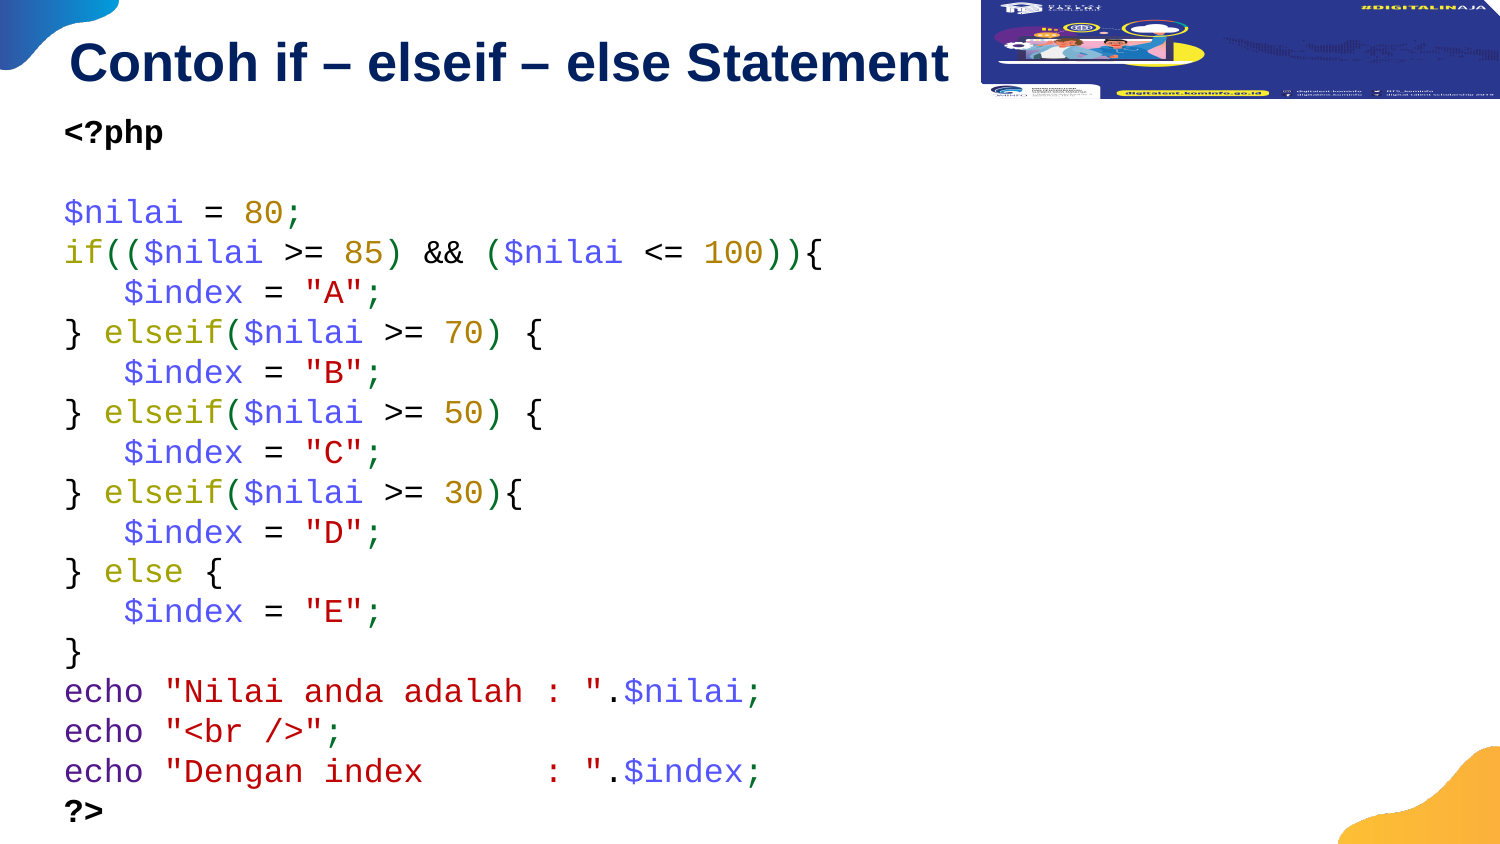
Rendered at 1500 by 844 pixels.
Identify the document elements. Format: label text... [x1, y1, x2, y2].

picture [980, 0, 1500, 100]
text_box <?php $nilai = 80; if(($nilai >= 85) && ($nilai <= 100)){ $index = "A"; } elseif($nilai >= 70) { $index = "B"; } elseif($nilai >= 50) { $index = "C"; } elseif($nilai >= 30){ $index = "D"; } else { $index = "E"; } echo "Nilai anda adalah : ".$nilai; echo "<br />"; echo "Dengan index : ".$index; ?> [18, 103, 1378, 837]
picture [0, 0, 120, 76]
text_box Contoh if – elseif – else Statement [54, 19, 975, 100]
picture [1335, 738, 1500, 844]
